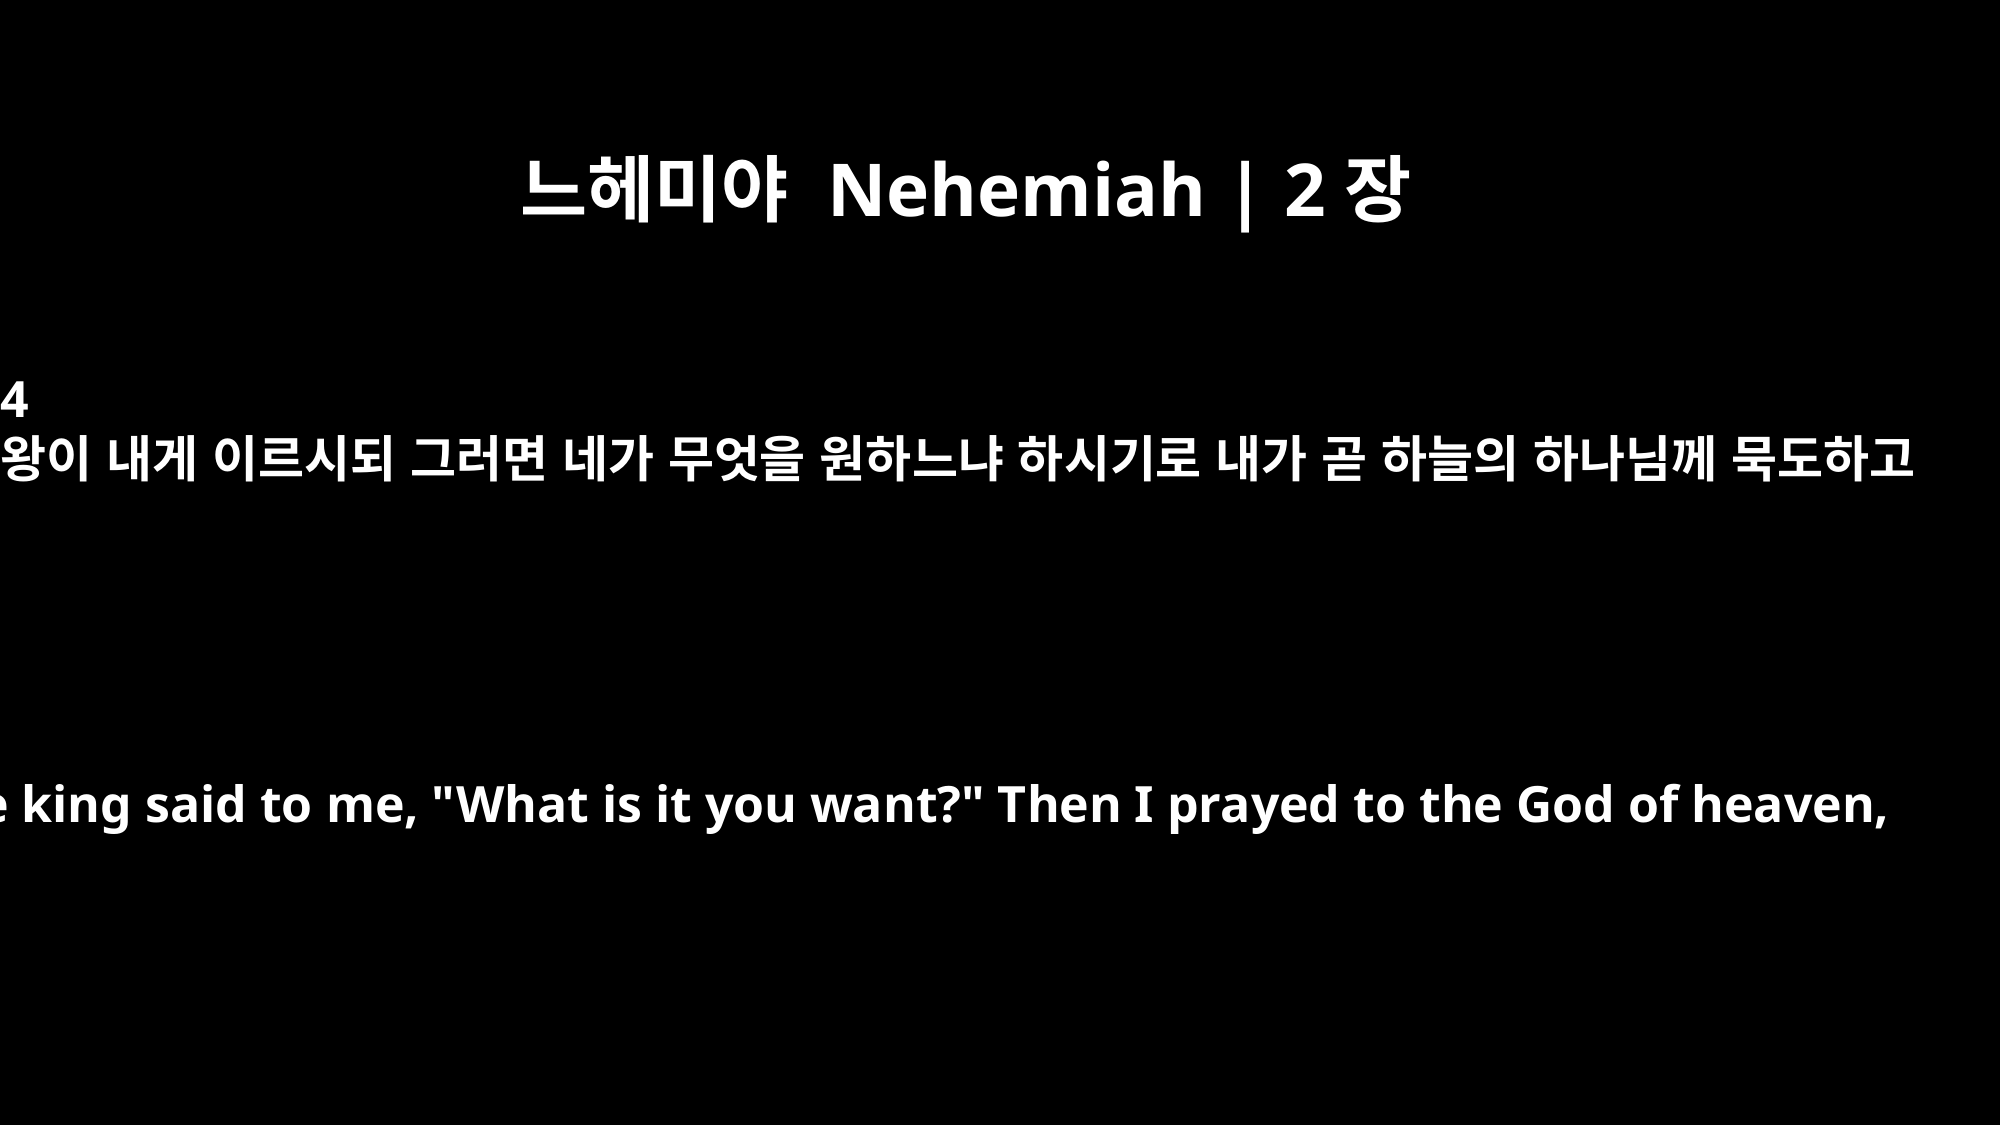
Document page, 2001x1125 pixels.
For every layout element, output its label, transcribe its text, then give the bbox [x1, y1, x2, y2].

text_box The king said to me, "What is it you want?" Then I prayed to the God of heaven, [0, 764, 1905, 840]
text_box 느헤미야 Nehemiah | 2장 [505, 136, 1427, 239]
text_box 4 왕이 내게 이르시되 그러면 네가 무엇을 원하느냐 하시기로 내가 곧 하늘의 하나님께 묵도하고 [0, 359, 1932, 495]
